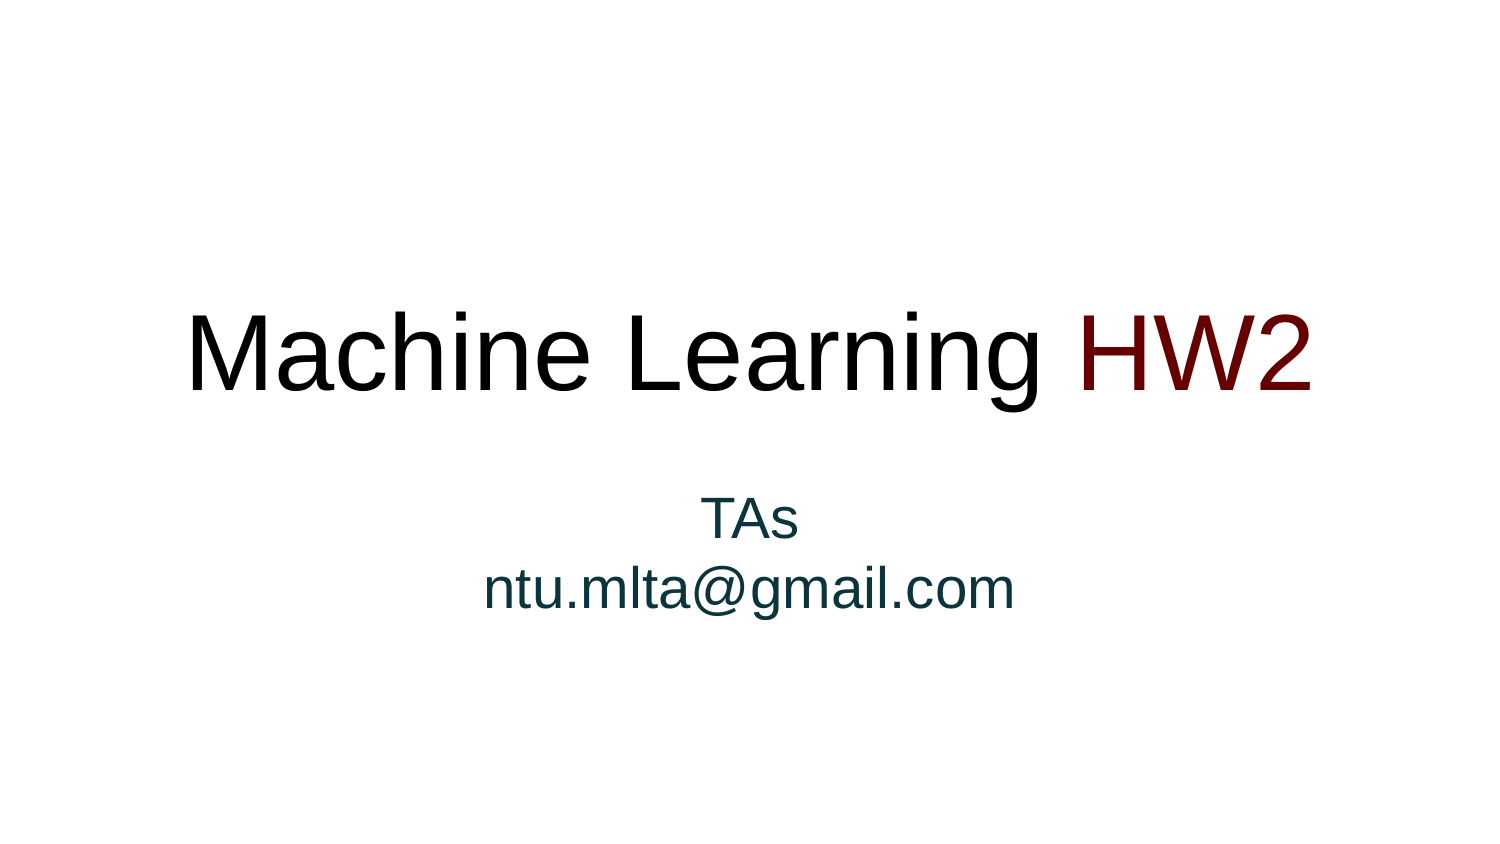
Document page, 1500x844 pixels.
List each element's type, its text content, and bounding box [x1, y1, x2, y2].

title Machine Learning HW2 [164, 259, 1336, 427]
subtitle TAs ntu.mlta@gmail.com [51, 464, 1449, 595]
